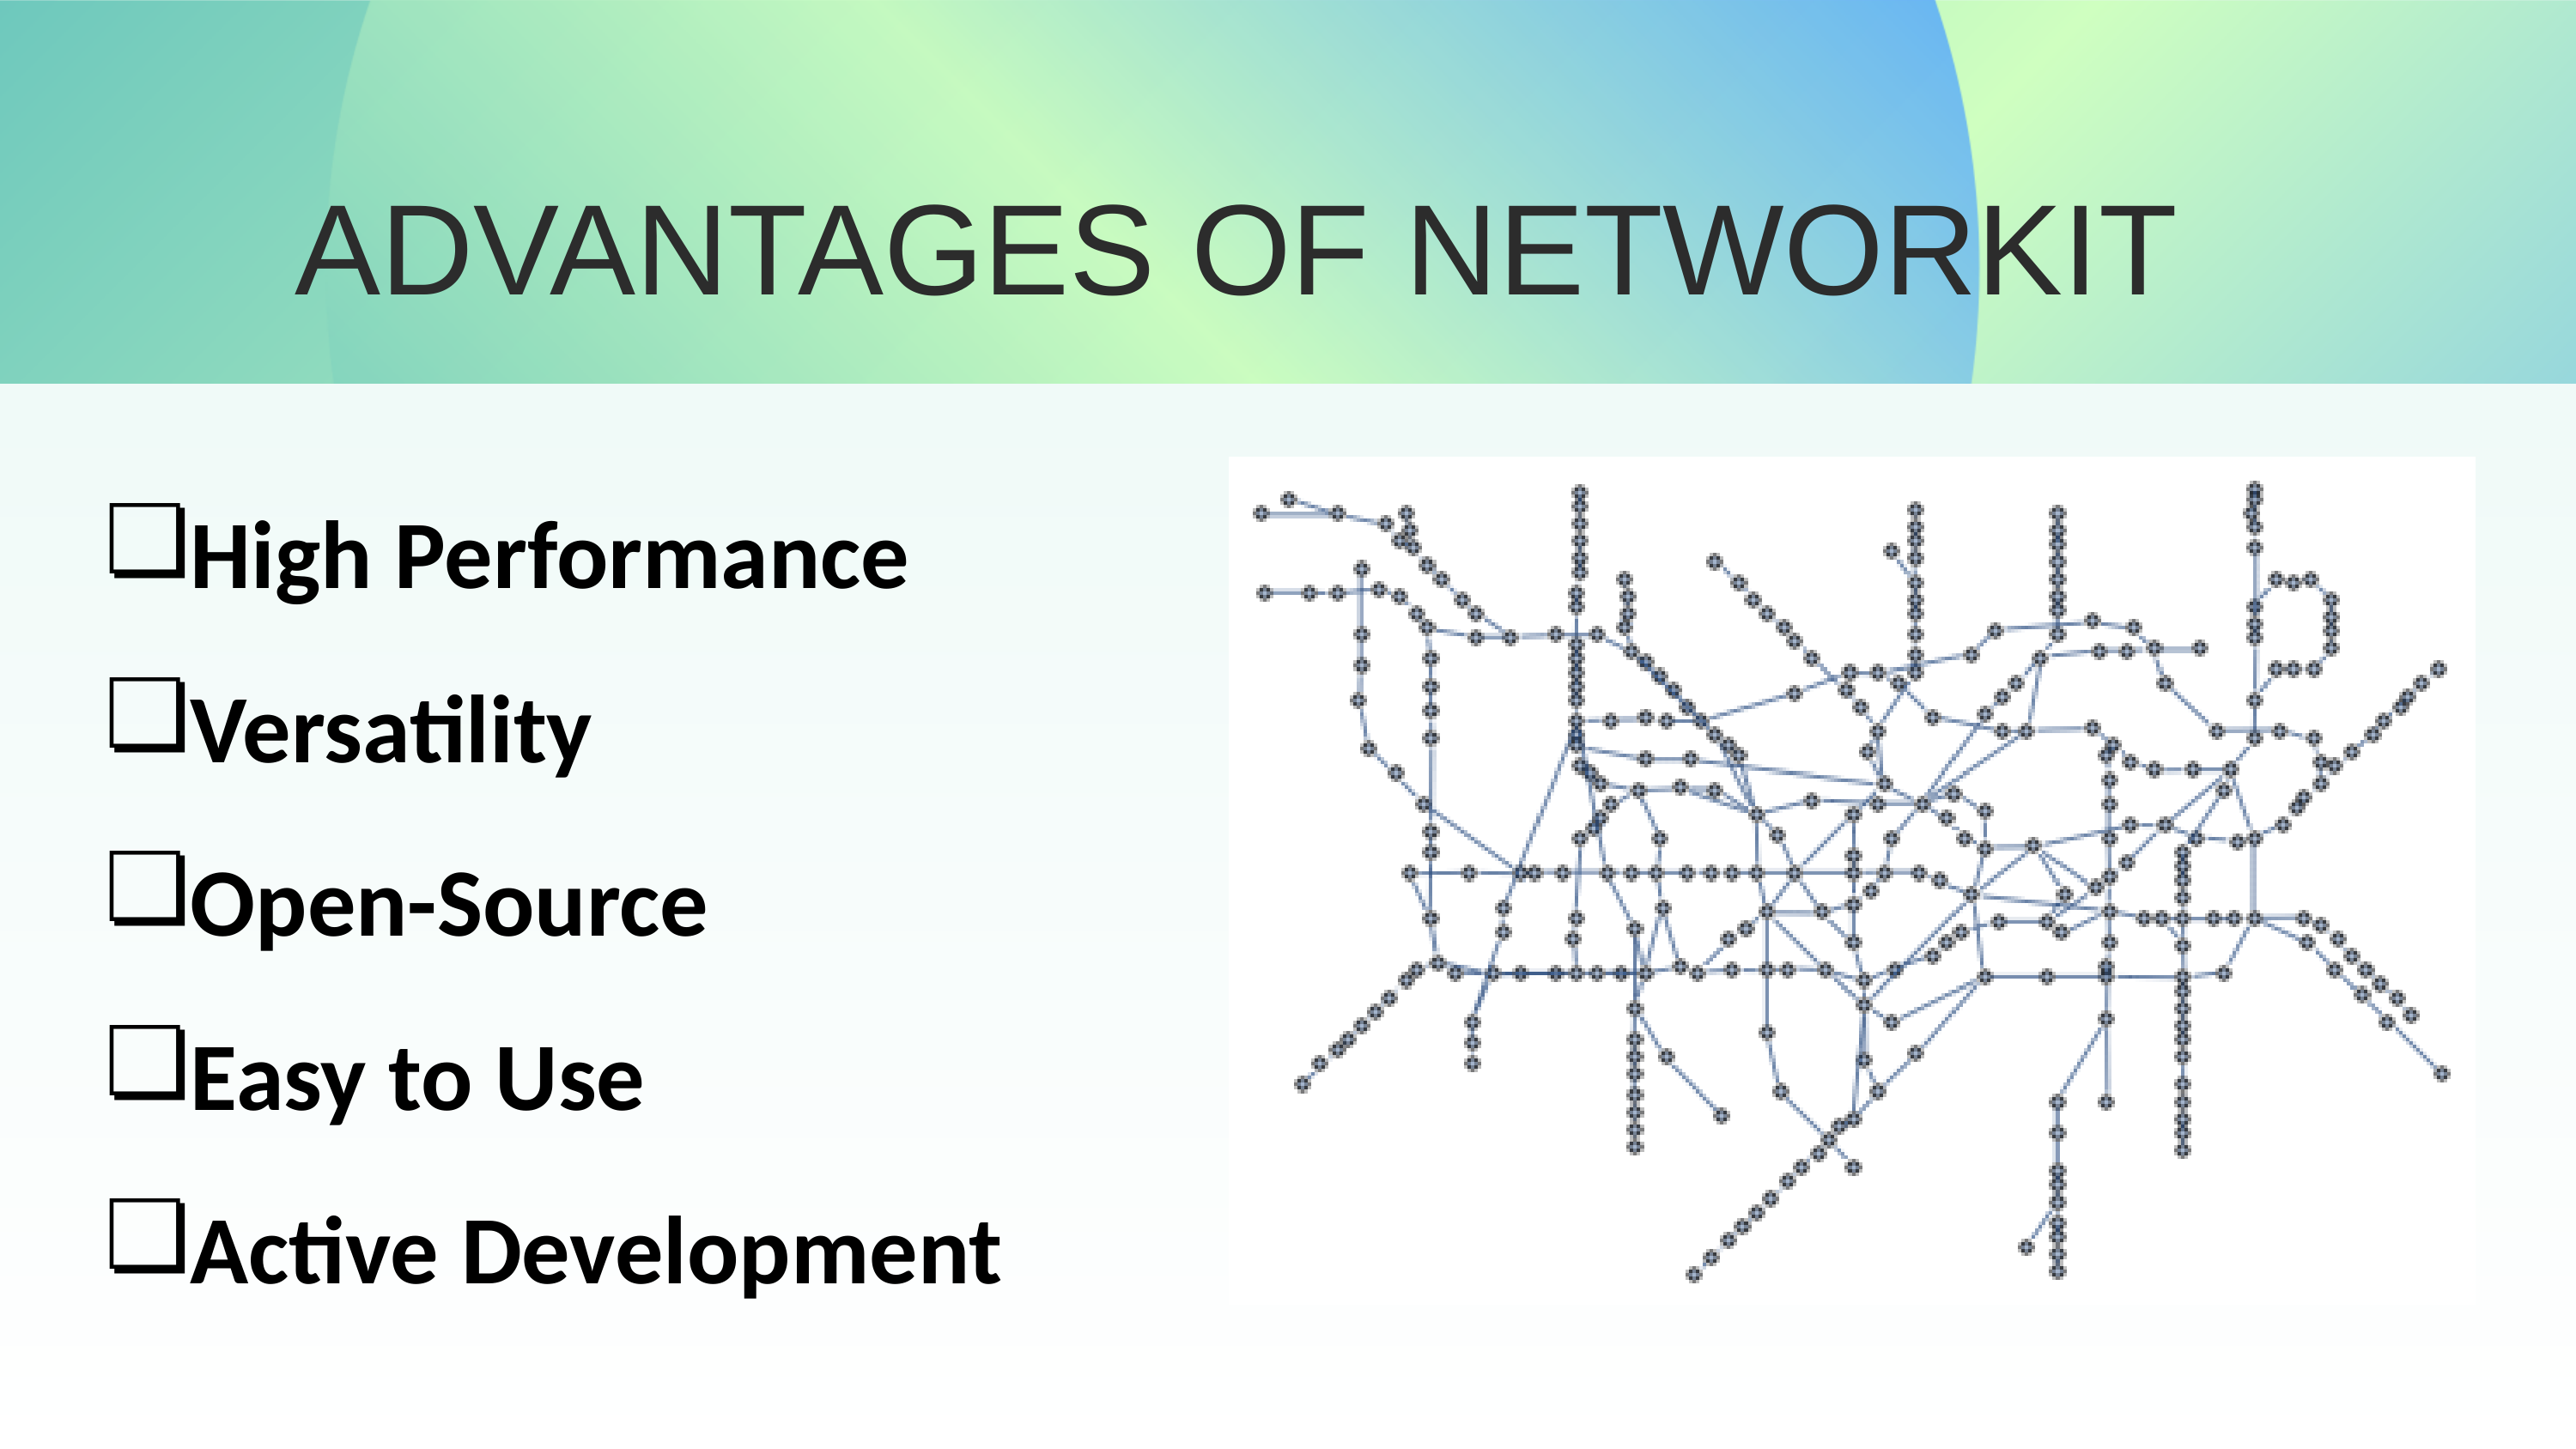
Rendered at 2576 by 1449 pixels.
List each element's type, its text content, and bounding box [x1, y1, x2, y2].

text_box High Performance Versatility Open-Source Easy to Use Active Development [85, 421, 1852, 1317]
picture [0, 0, 2576, 384]
picture [1228, 457, 2476, 1306]
